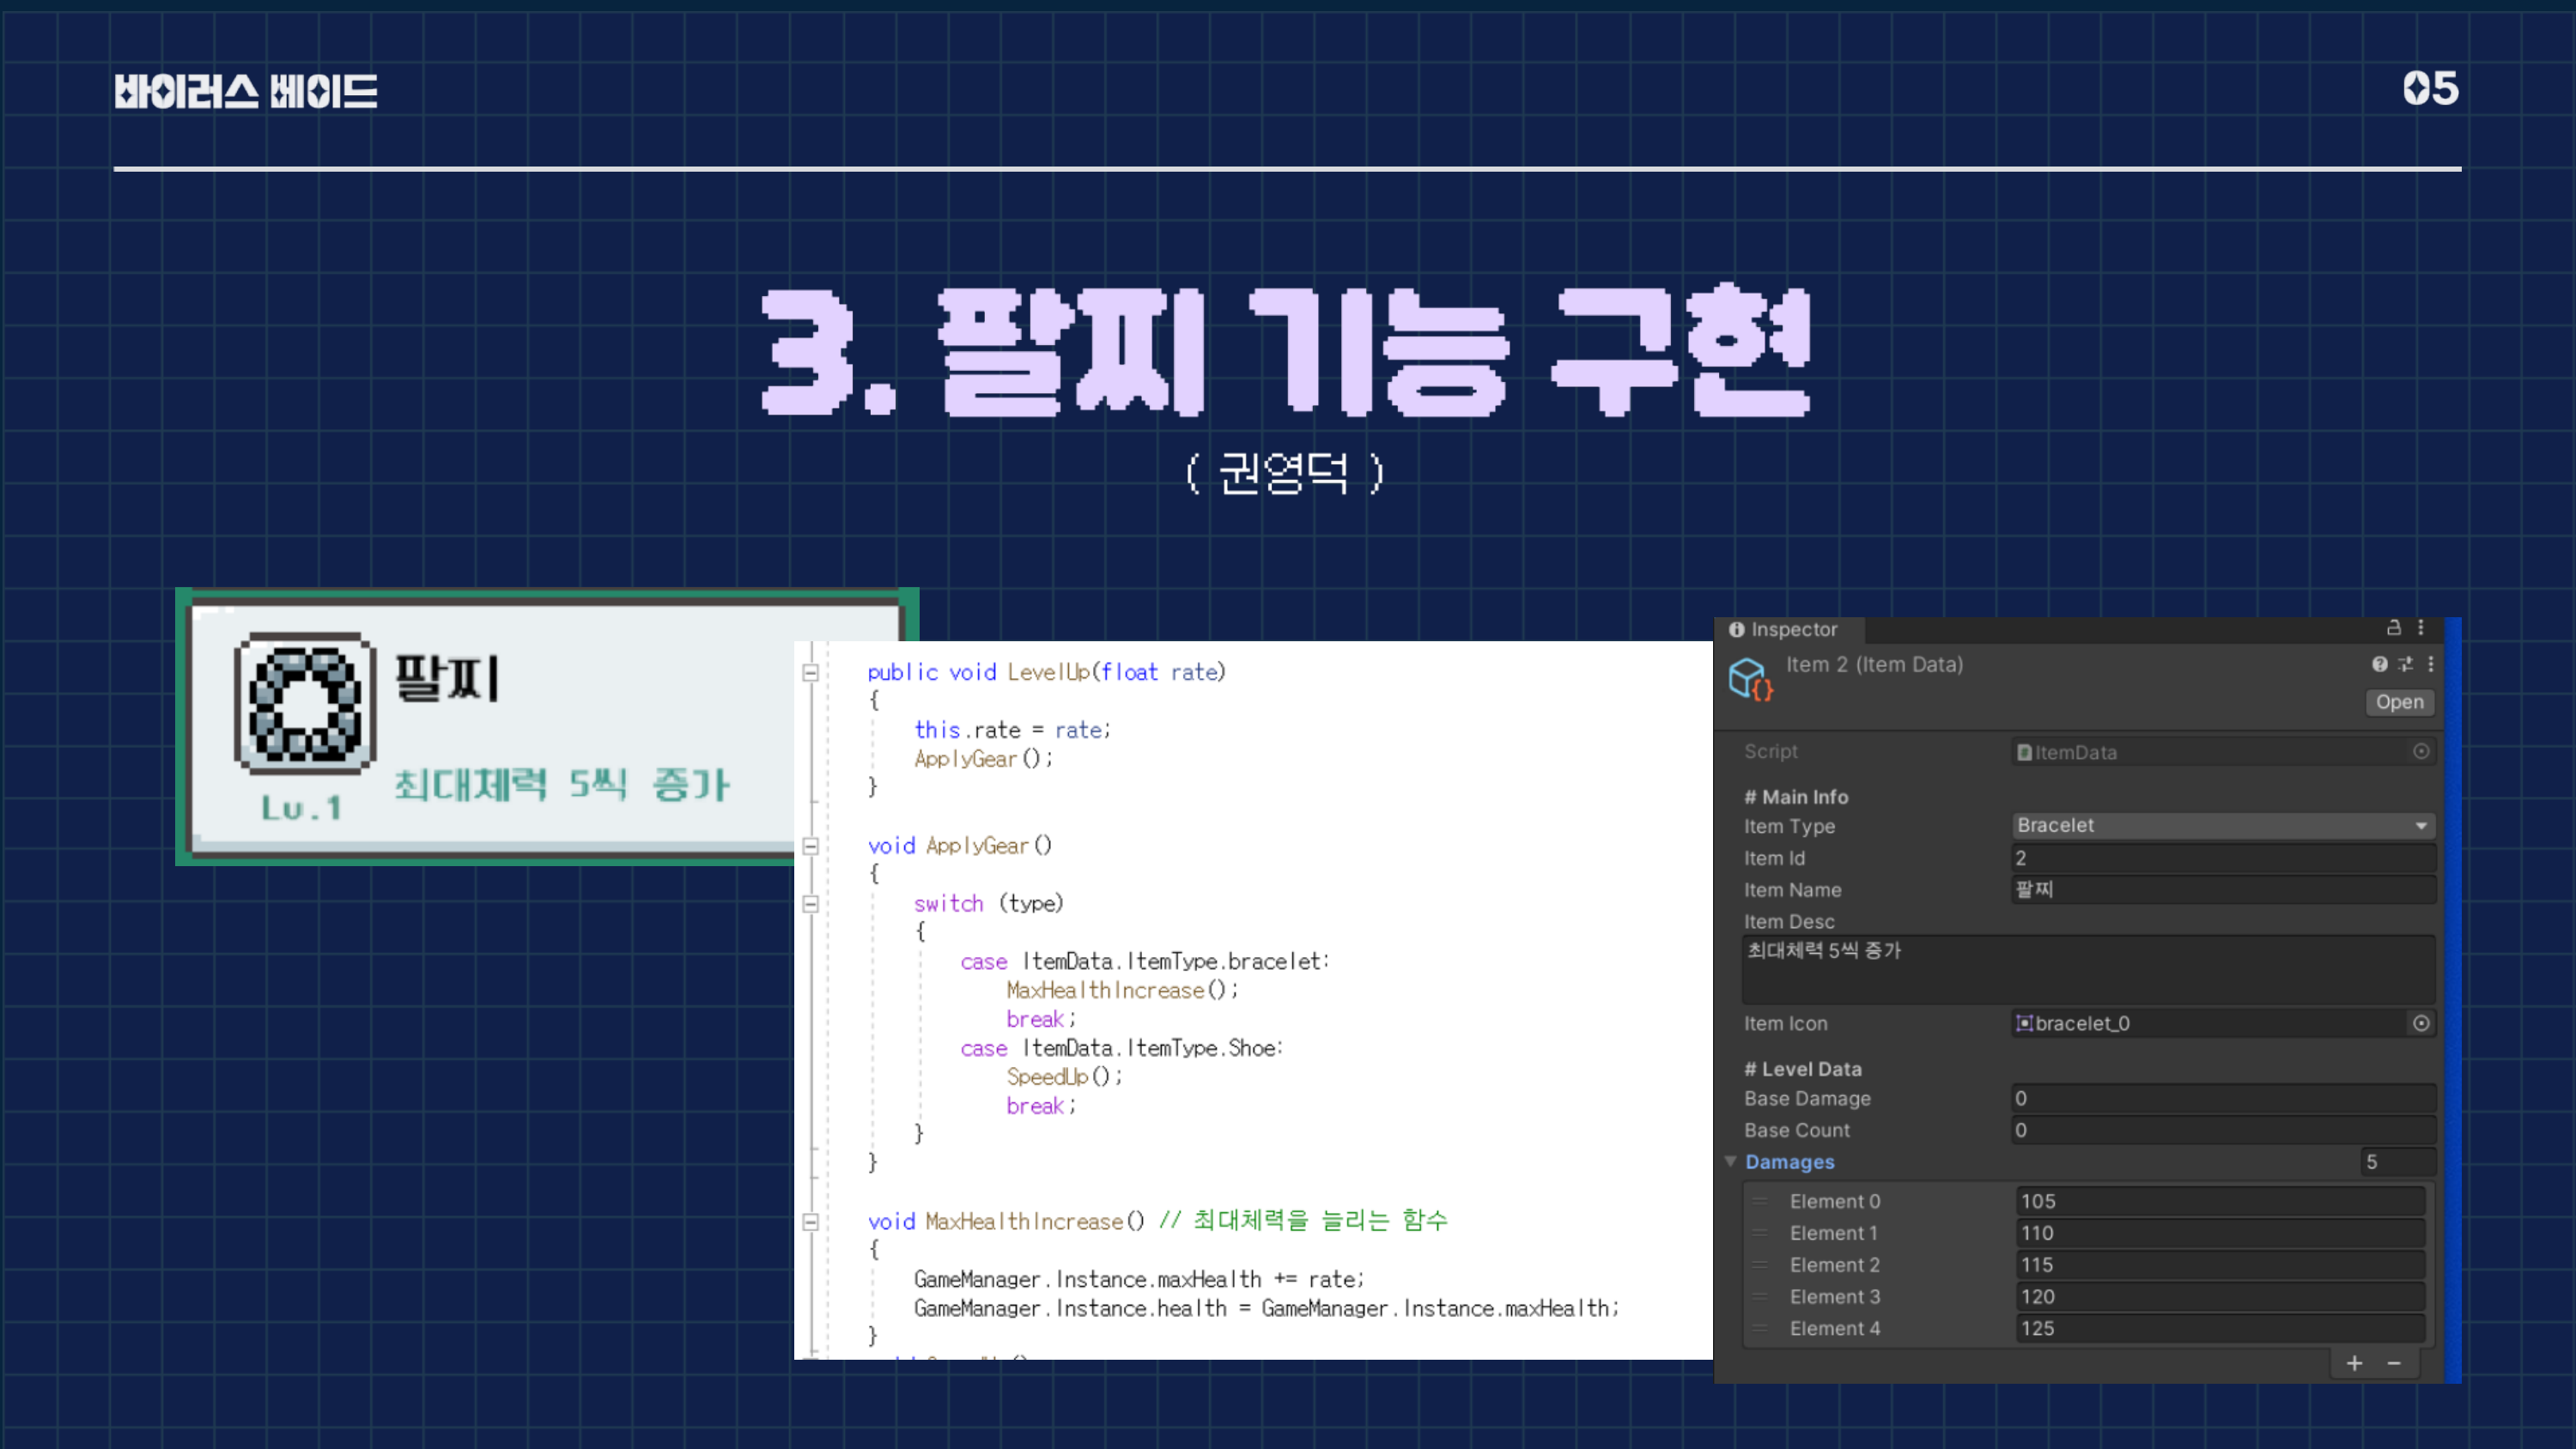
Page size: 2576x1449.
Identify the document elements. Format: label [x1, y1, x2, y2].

text_box [1712, 617, 2462, 1384]
picture [2385, 42, 2503, 151]
text_box [2294, 167, 2462, 172]
text_box [3, 11, 2576, 1449]
text_box [174, 635, 920, 866]
text_box [794, 640, 1708, 1361]
picture [82, 52, 2288, 626]
